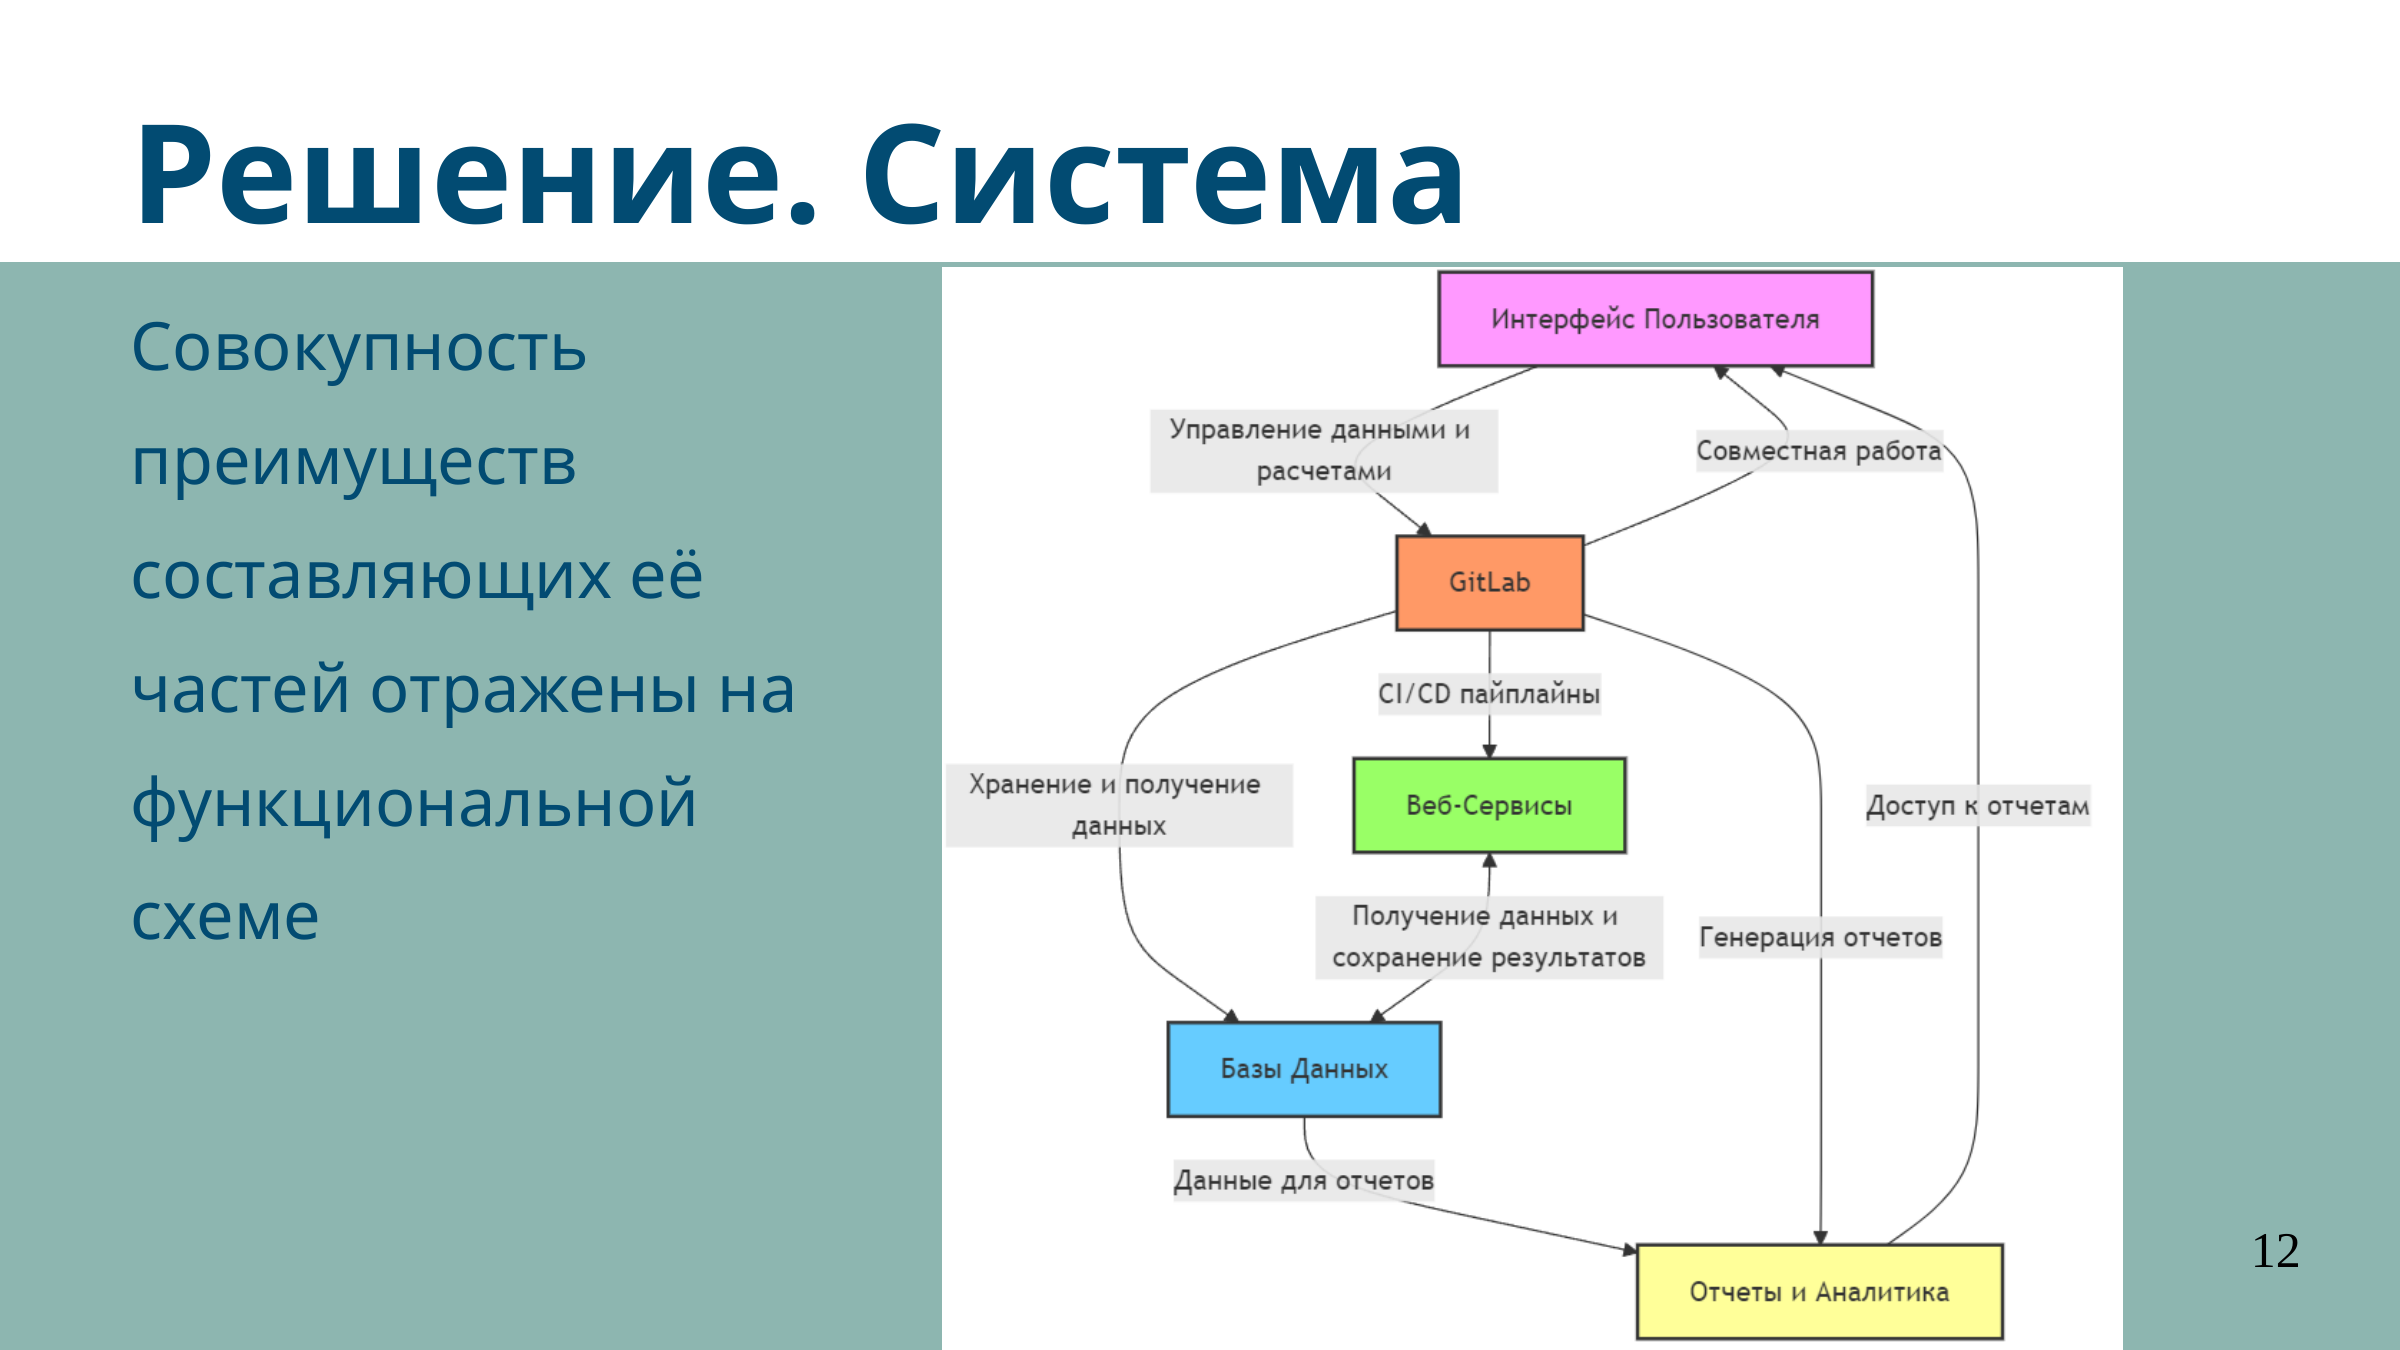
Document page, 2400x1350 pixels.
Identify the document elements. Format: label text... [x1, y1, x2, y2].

picture [0, 262, 2400, 1350]
text_box Решение. Система [115, 129, 2348, 262]
